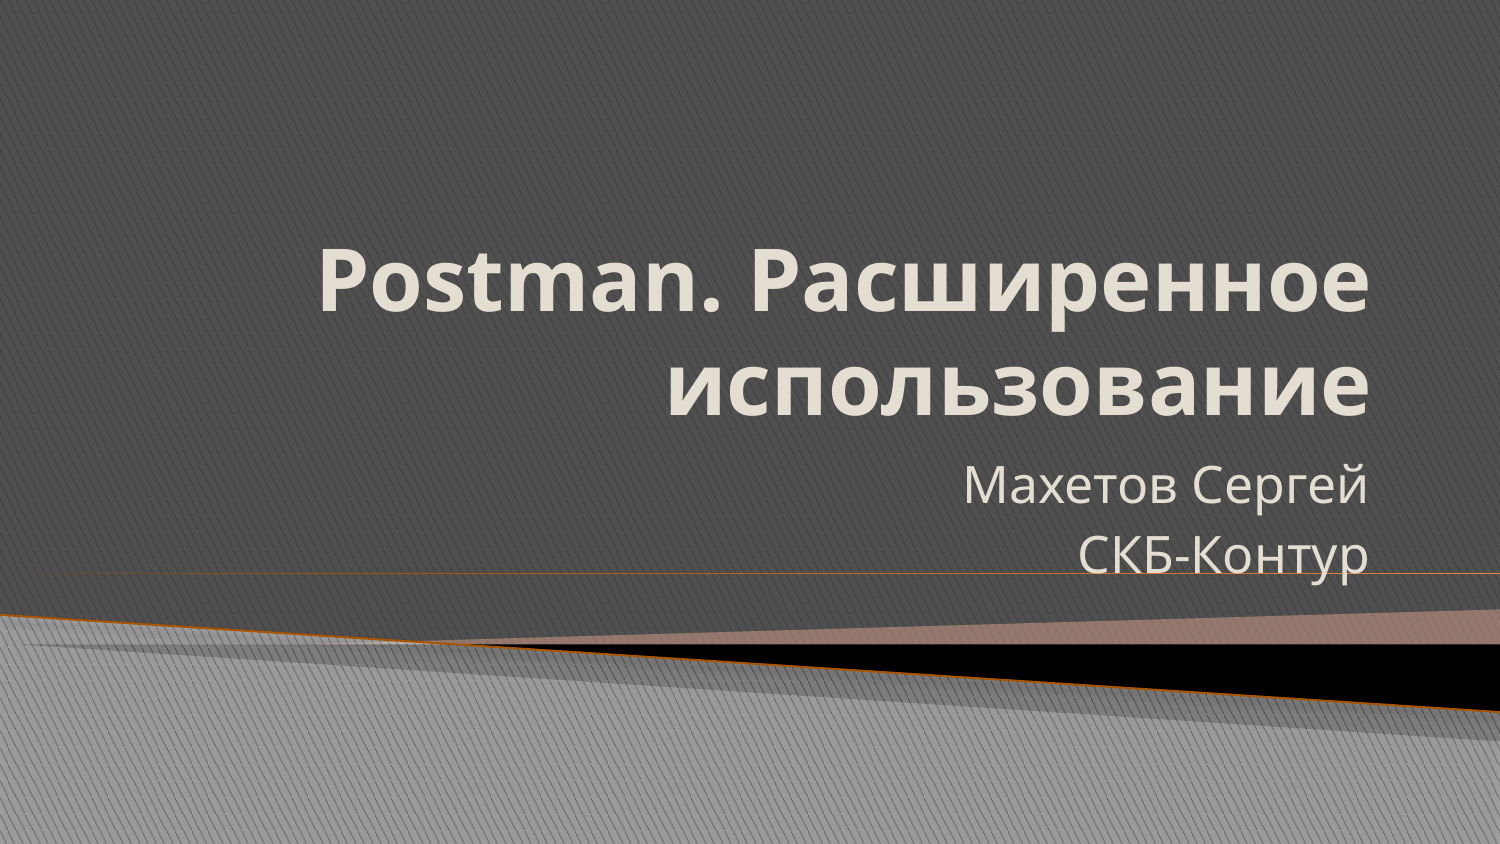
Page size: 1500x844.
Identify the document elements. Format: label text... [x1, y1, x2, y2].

picture [5, 644, 1500, 742]
subtitle Махетов Сергей СКБ-Контур [112, 444, 1388, 592]
title Postman. Расширенное использование [112, 215, 1388, 441]
